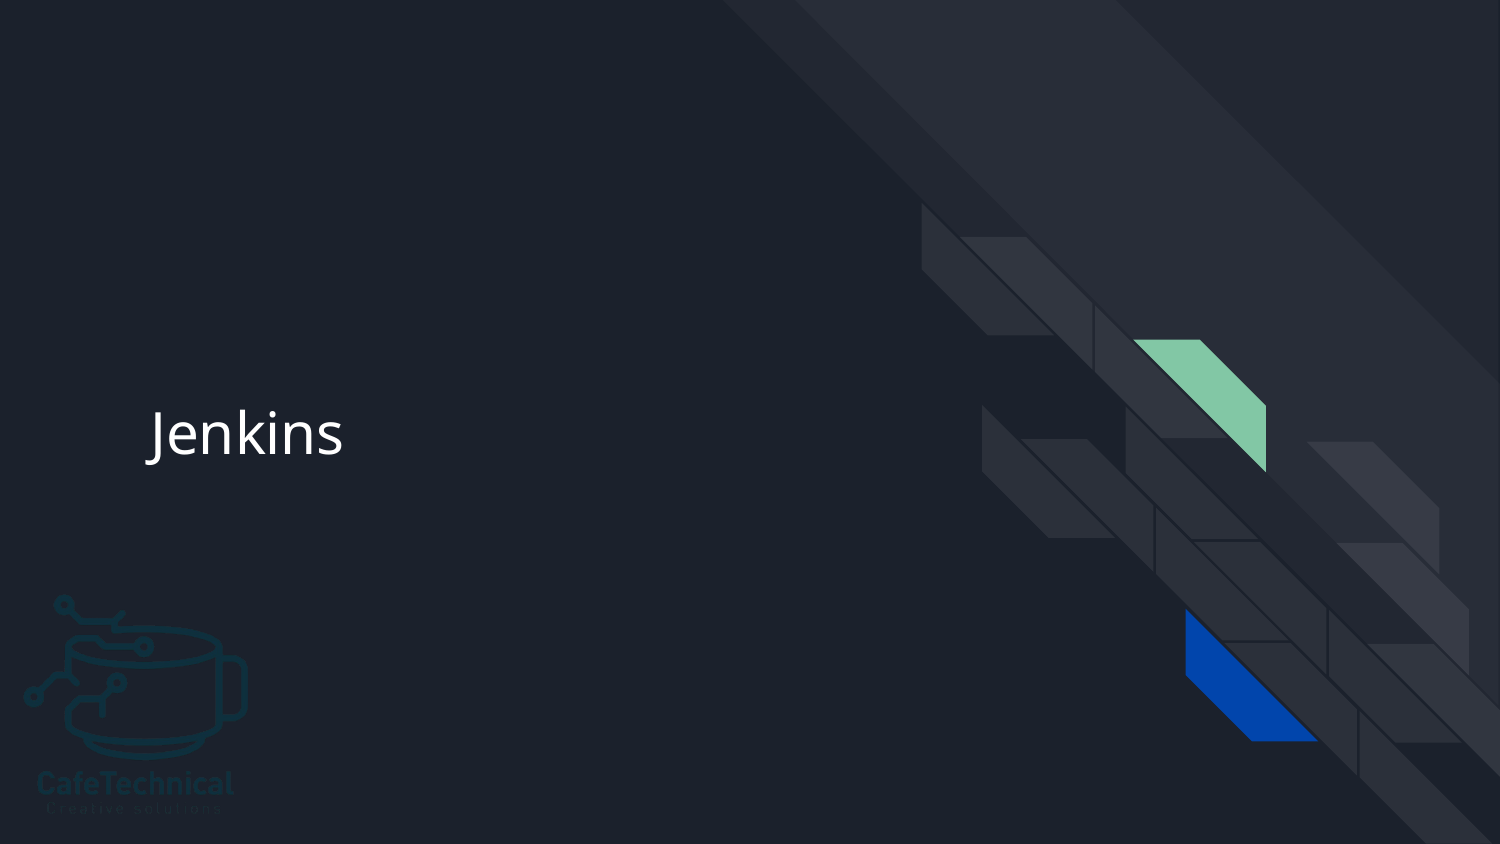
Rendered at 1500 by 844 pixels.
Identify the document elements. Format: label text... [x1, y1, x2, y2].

title Jenkins [135, 336, 888, 526]
